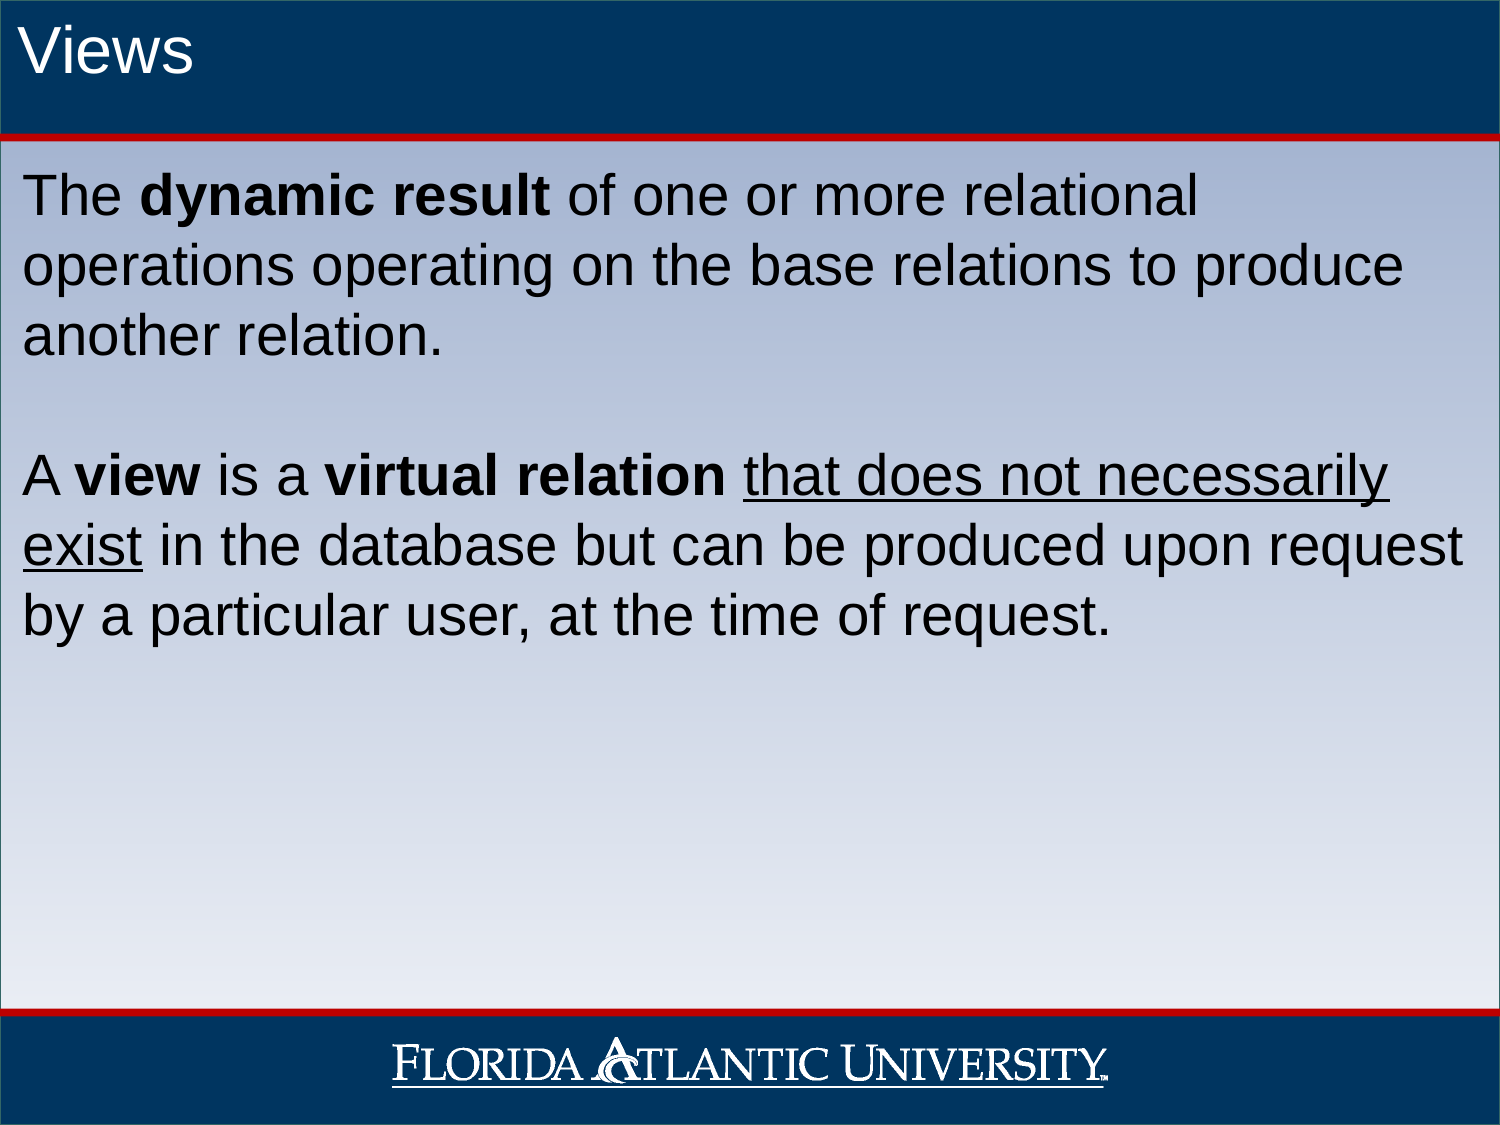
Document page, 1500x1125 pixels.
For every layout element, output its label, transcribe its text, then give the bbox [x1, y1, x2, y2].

picture [392, 1037, 1108, 1088]
text_box Views [3, 0, 1500, 95]
text_box The dynamic result of one or more relational operations operating on the base relations to produce another relation. A view is a virtual relation that does not necessarily exist in the database but can be produced upon request by a particular user, at the time of request. [8, 149, 1500, 655]
